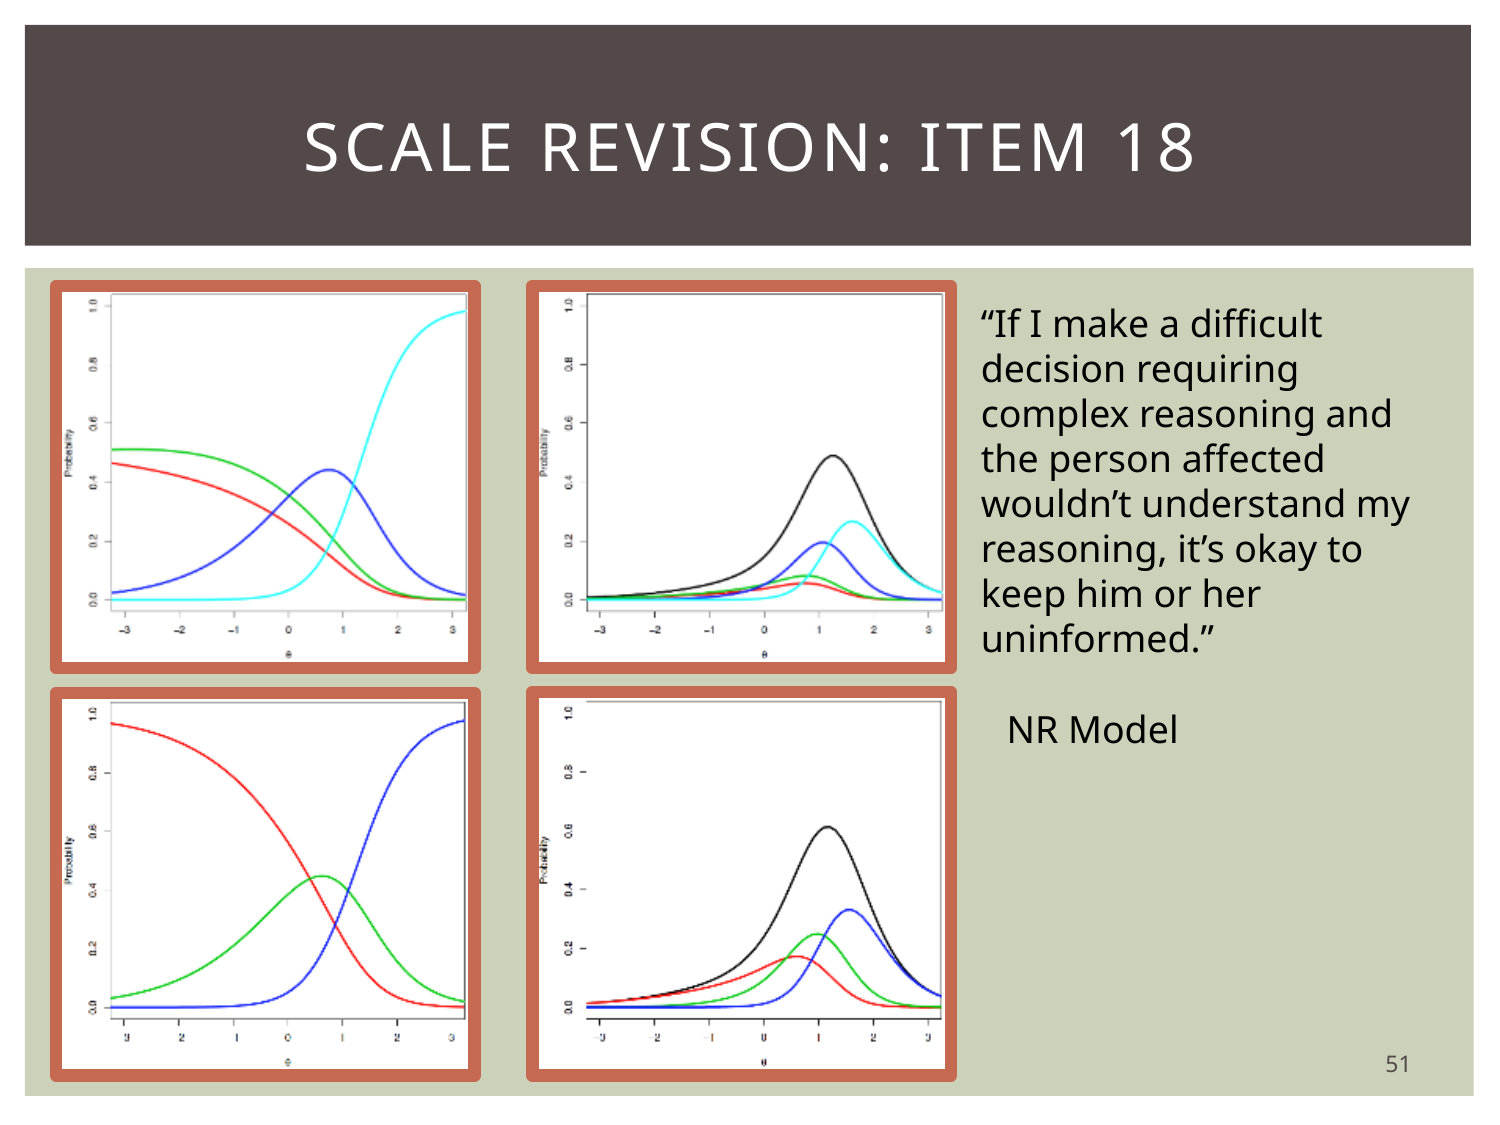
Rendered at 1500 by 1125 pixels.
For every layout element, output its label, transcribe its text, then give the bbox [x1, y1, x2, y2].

picture [538, 291, 945, 663]
picture [62, 291, 469, 663]
title Scale revision: item 18 [62, 58, 1438, 232]
picture [538, 697, 945, 1070]
slide_number 51 [1349, 1041, 1448, 1089]
text_box “If I make a difficult decision requiring complex reasoning and the person affected wouldn’t understand my reasoning, it’s okay to keep him or her uninformed.” [966, 292, 1464, 667]
picture [62, 698, 469, 1070]
text_box NR Model [991, 699, 1194, 759]
